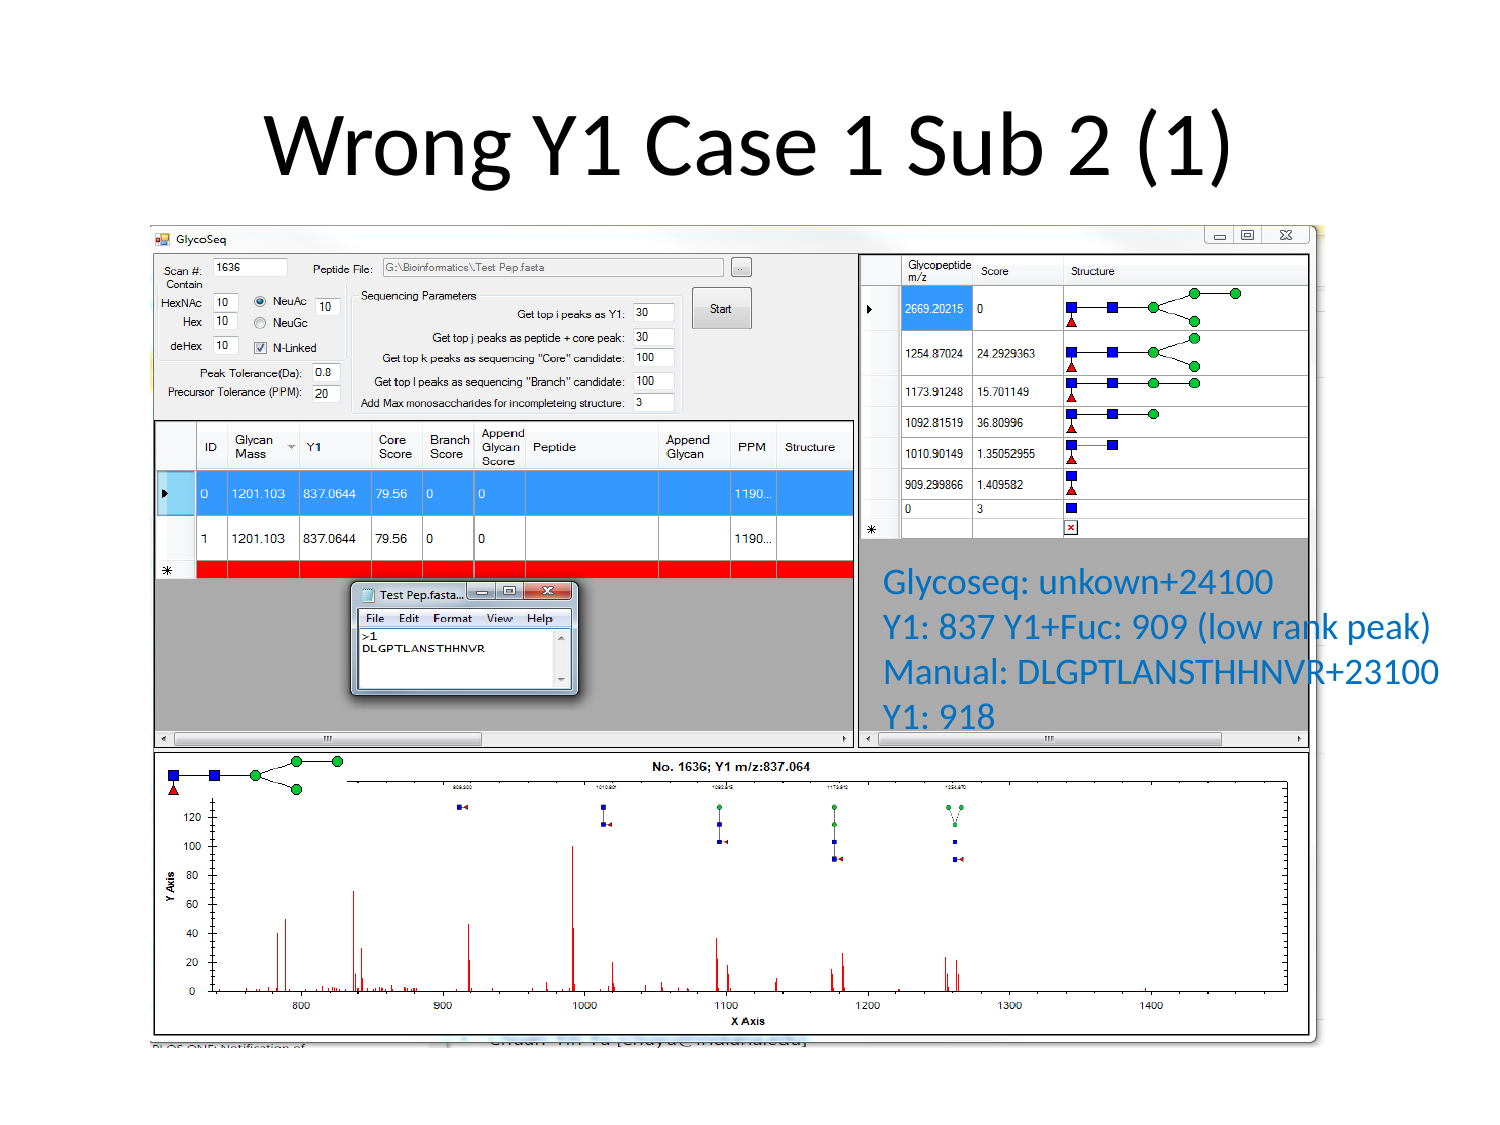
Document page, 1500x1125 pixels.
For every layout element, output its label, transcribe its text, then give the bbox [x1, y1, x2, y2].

text_box Glycoseq: unkown+24100 Y1: 837 Y1+Fuc: 909 (low rank peak) Manual: DLGPTLANSTHHNVR+23100 Y1: 918 [1329, 549, 1455, 745]
picture [149, 224, 1326, 1048]
title Wrong Y1 Case 1 Sub 2 (1) [75, 45, 1425, 233]
